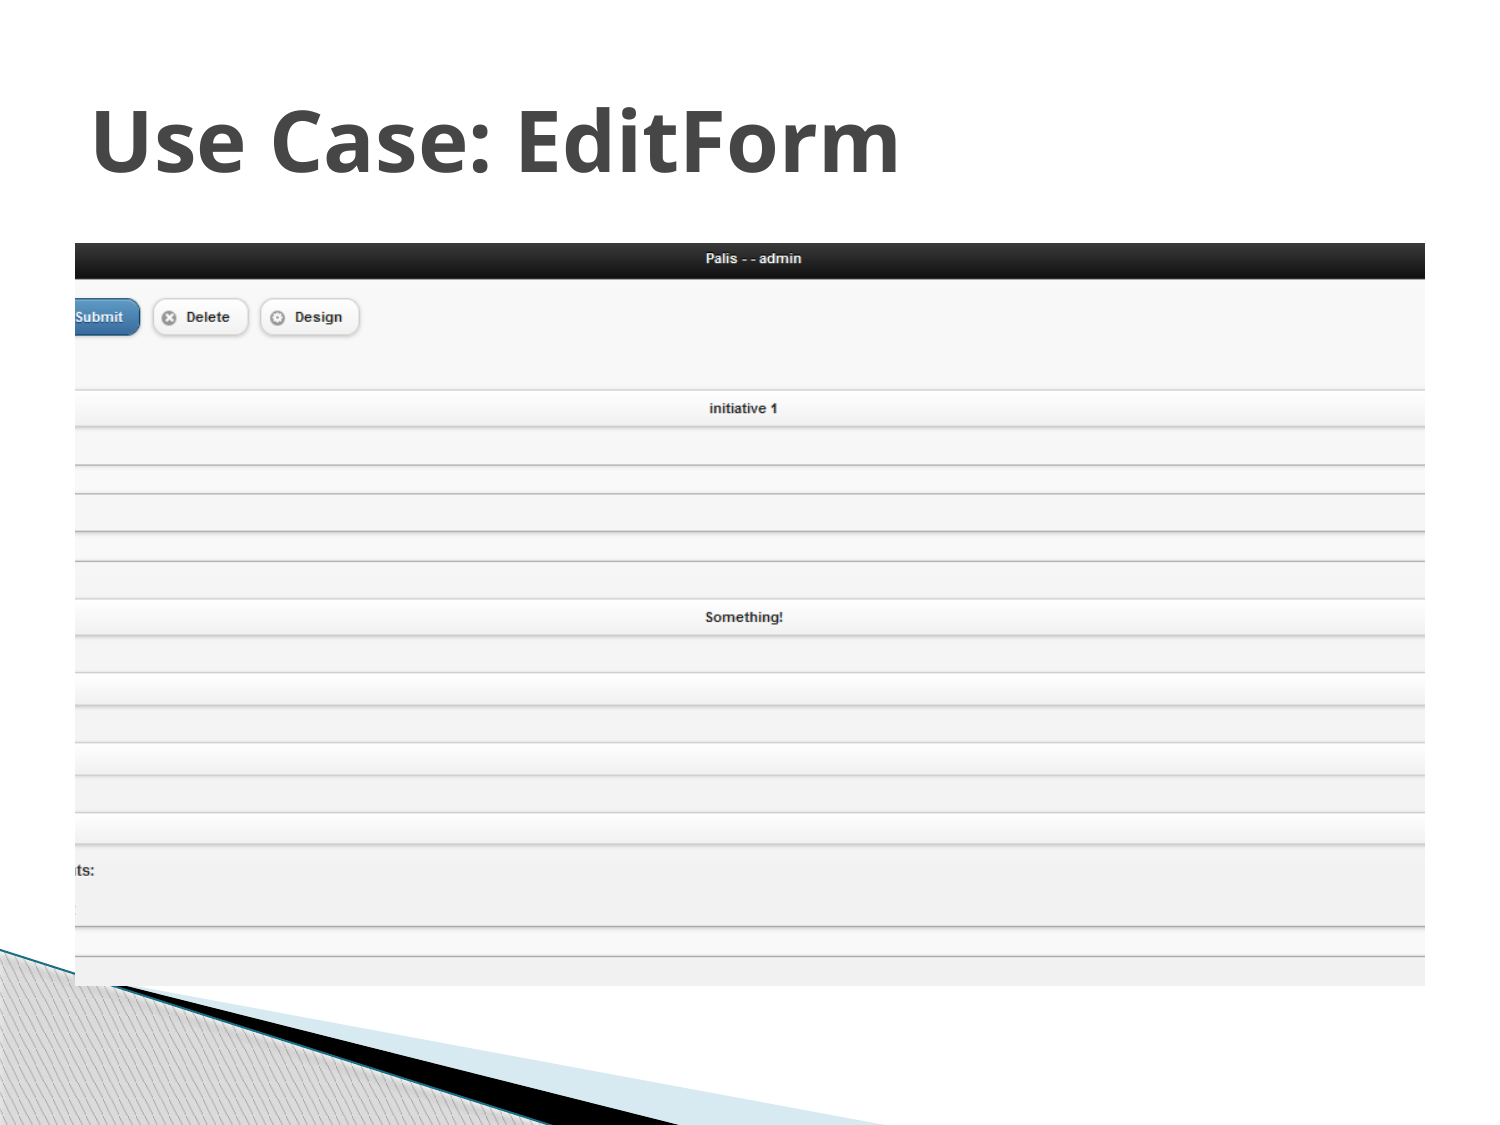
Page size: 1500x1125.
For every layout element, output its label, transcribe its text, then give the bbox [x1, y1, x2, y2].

title Use Case: EditForm [75, 45, 1425, 233]
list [74, 242, 1426, 986]
